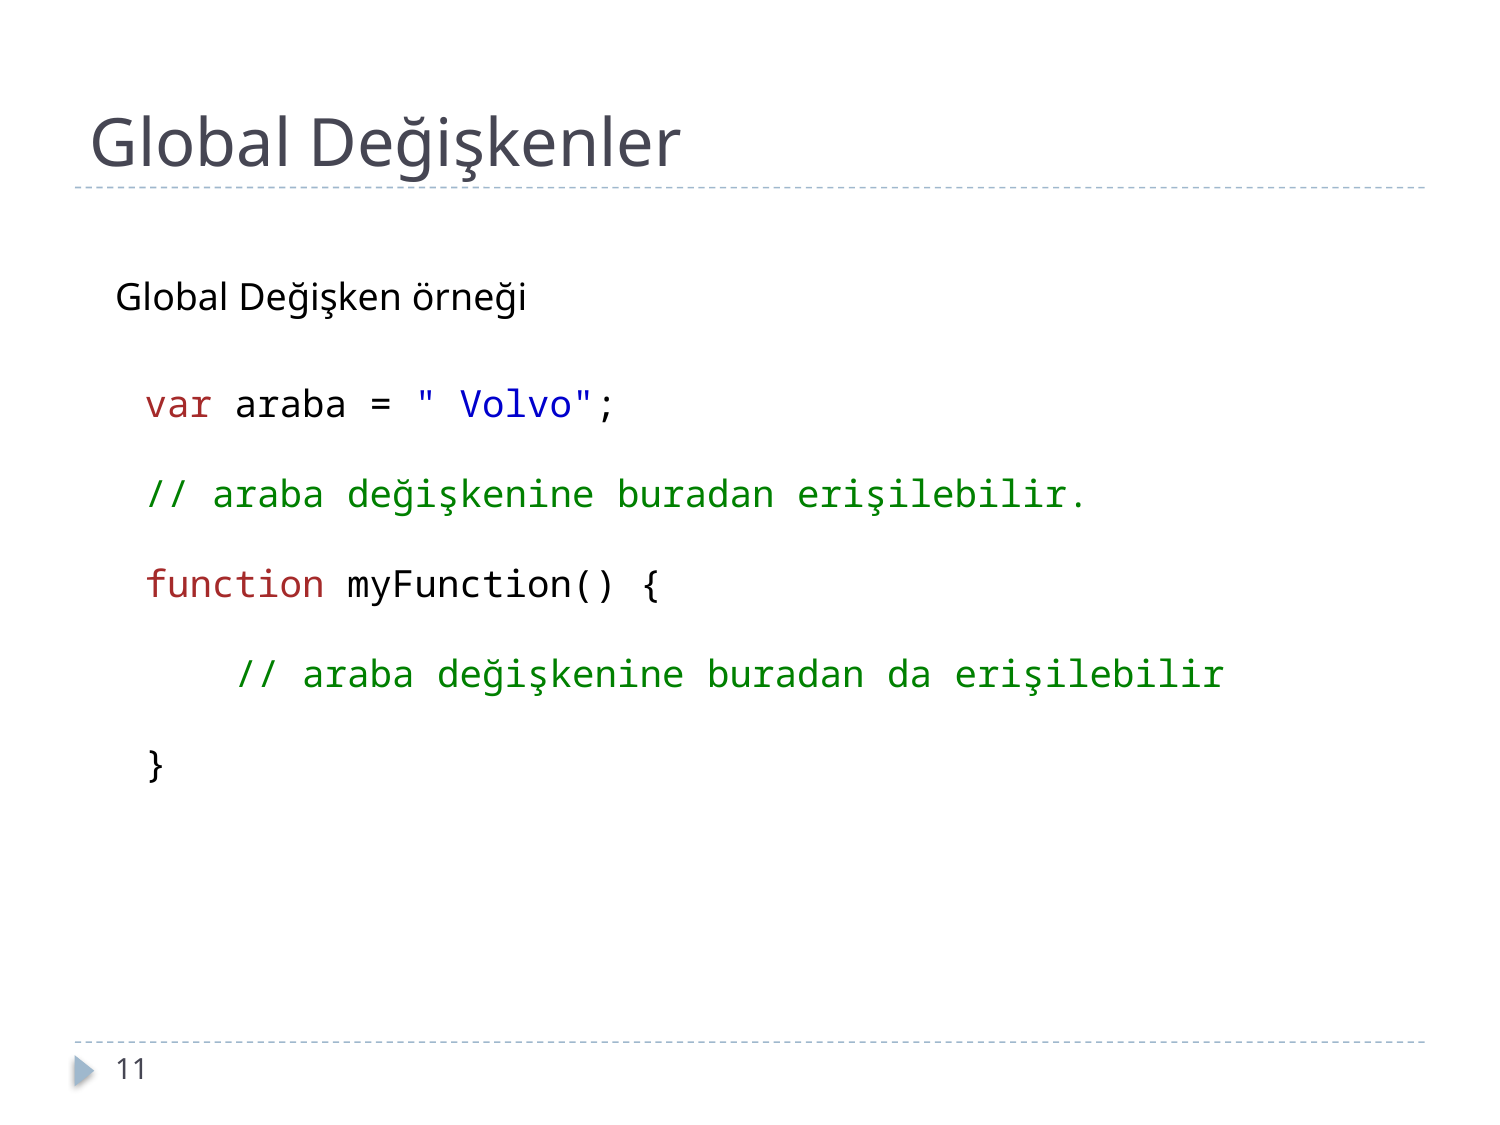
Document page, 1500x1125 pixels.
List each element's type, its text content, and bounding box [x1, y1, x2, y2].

text_box 11 [100, 1042, 426, 1103]
text_box Global Değişkenler [75, 24, 1425, 188]
text_box var araba = " Volvo"; // araba değişkenine buradan erişilebilir. function myFunction() { // araba değişkenine buradan da erişilebilir } [129, 372, 1425, 792]
text_box Global Değişken örneği [100, 243, 1388, 326]
